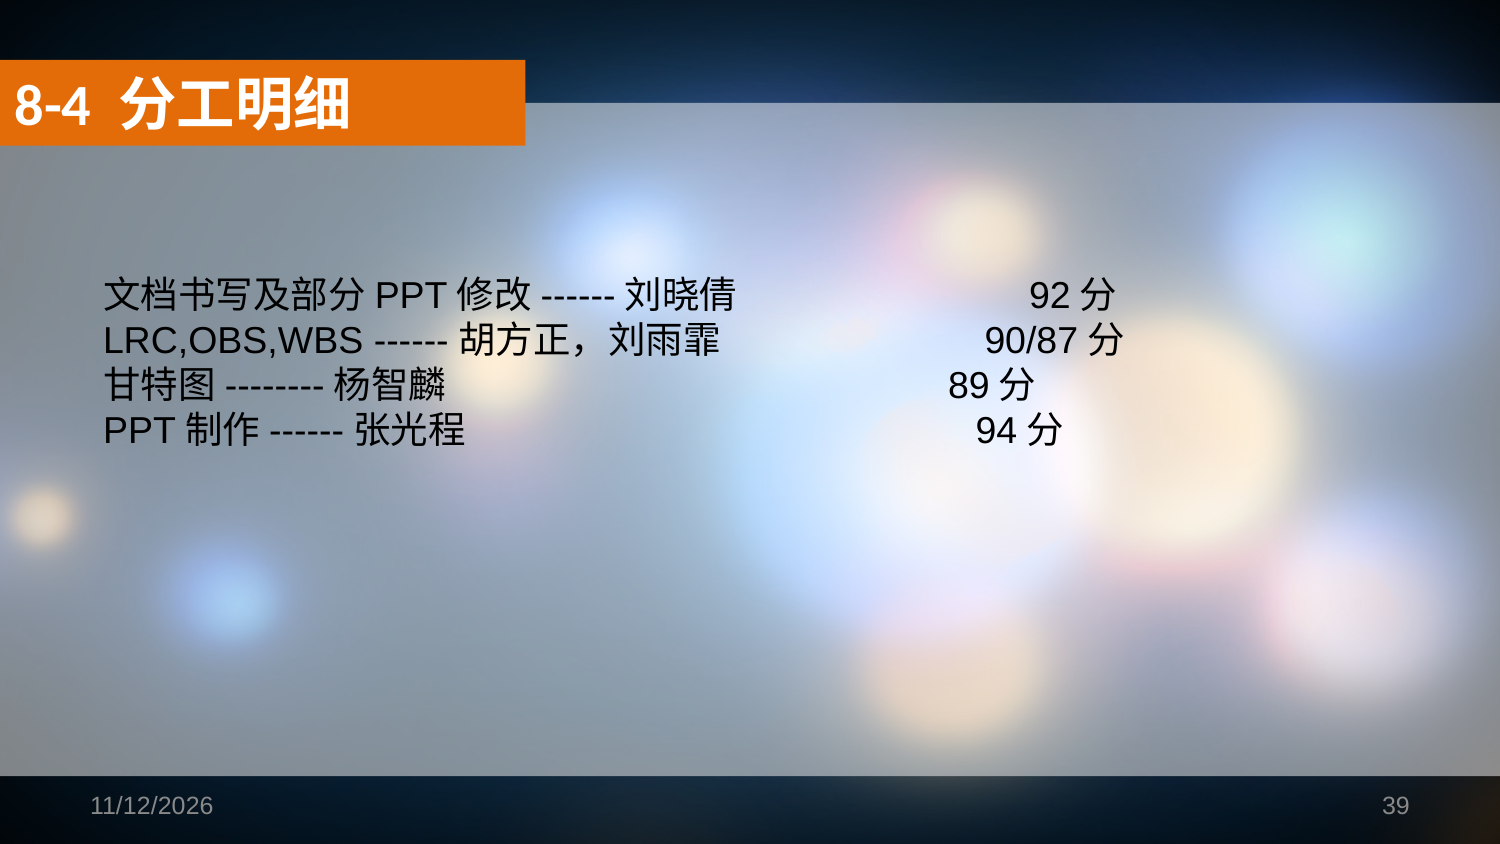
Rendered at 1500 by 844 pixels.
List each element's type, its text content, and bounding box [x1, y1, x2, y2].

picture [0, 777, 1500, 844]
picture [0, 0, 1500, 102]
slide_number 39 [1074, 781, 1426, 828]
text_box 文档书写及部分PPT修改------刘晓倩 92分 LRC,OBS,WBS ------胡方正，刘雨霏 90/87分 甘特图--------杨智麟 89分 PPT制作------张光程 94分 [88, 264, 1365, 459]
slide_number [74, 781, 426, 828]
text_box [0, 102, 1500, 777]
text_box 8-4 分工明细 [0, 59, 526, 145]
